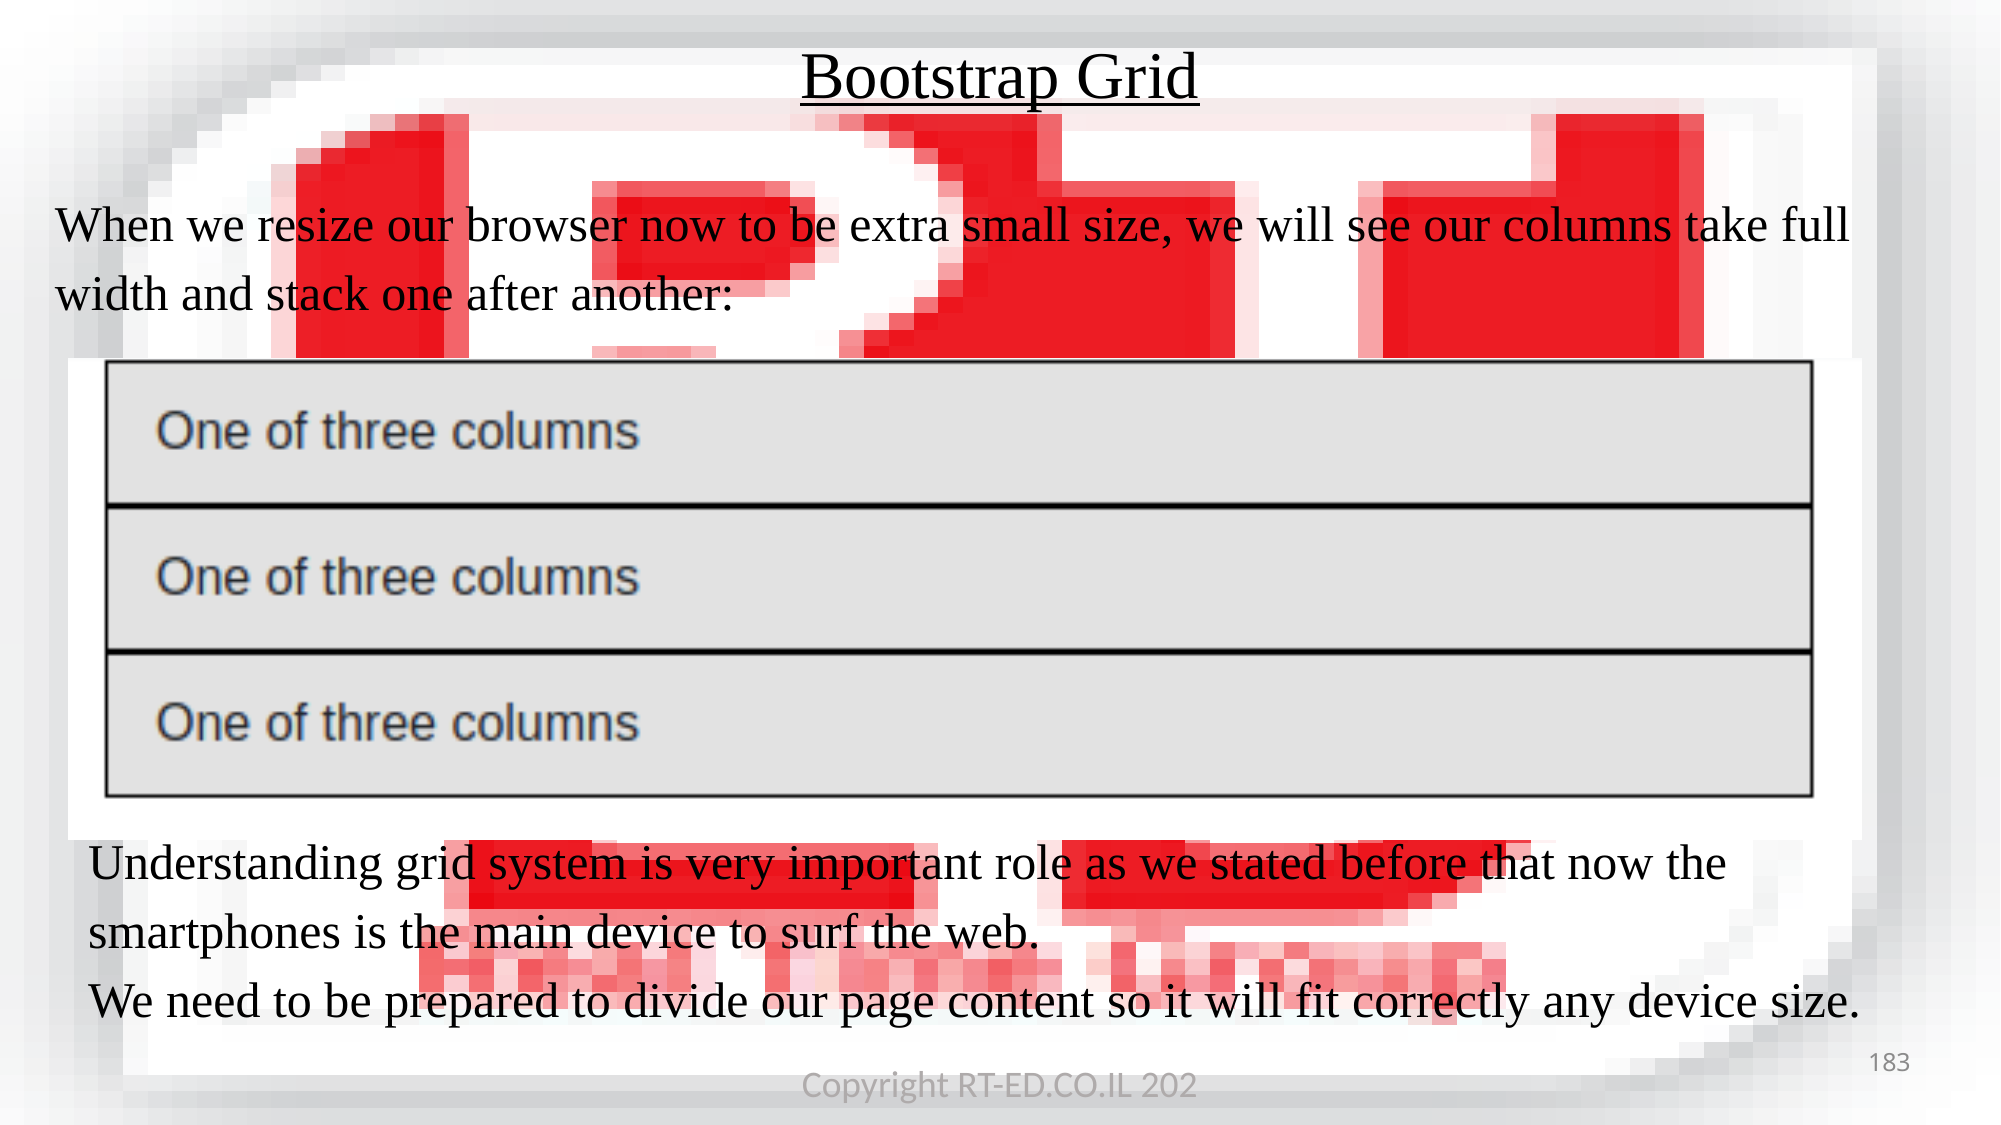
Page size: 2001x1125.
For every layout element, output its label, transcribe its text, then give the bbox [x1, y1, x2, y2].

picture [0, 0, 2001, 1125]
text_box Bootstrap Grid [68, 0, 1932, 110]
text_box Understanding grid system is very important role as we stated before that now the smartphones is the main device to surf the web. We need to be prepared to divide our page content so it will fit correctly any device size. [68, 800, 1899, 1040]
slide_number 183 [1853, 1019, 1974, 1106]
text_box When we resize our browser now to be extra small size, we will see our columns take full width and stack one after another: [34, 162, 1899, 1053]
text_box Copyright RT-ED.CO.IL 202 [787, 1052, 1213, 1113]
